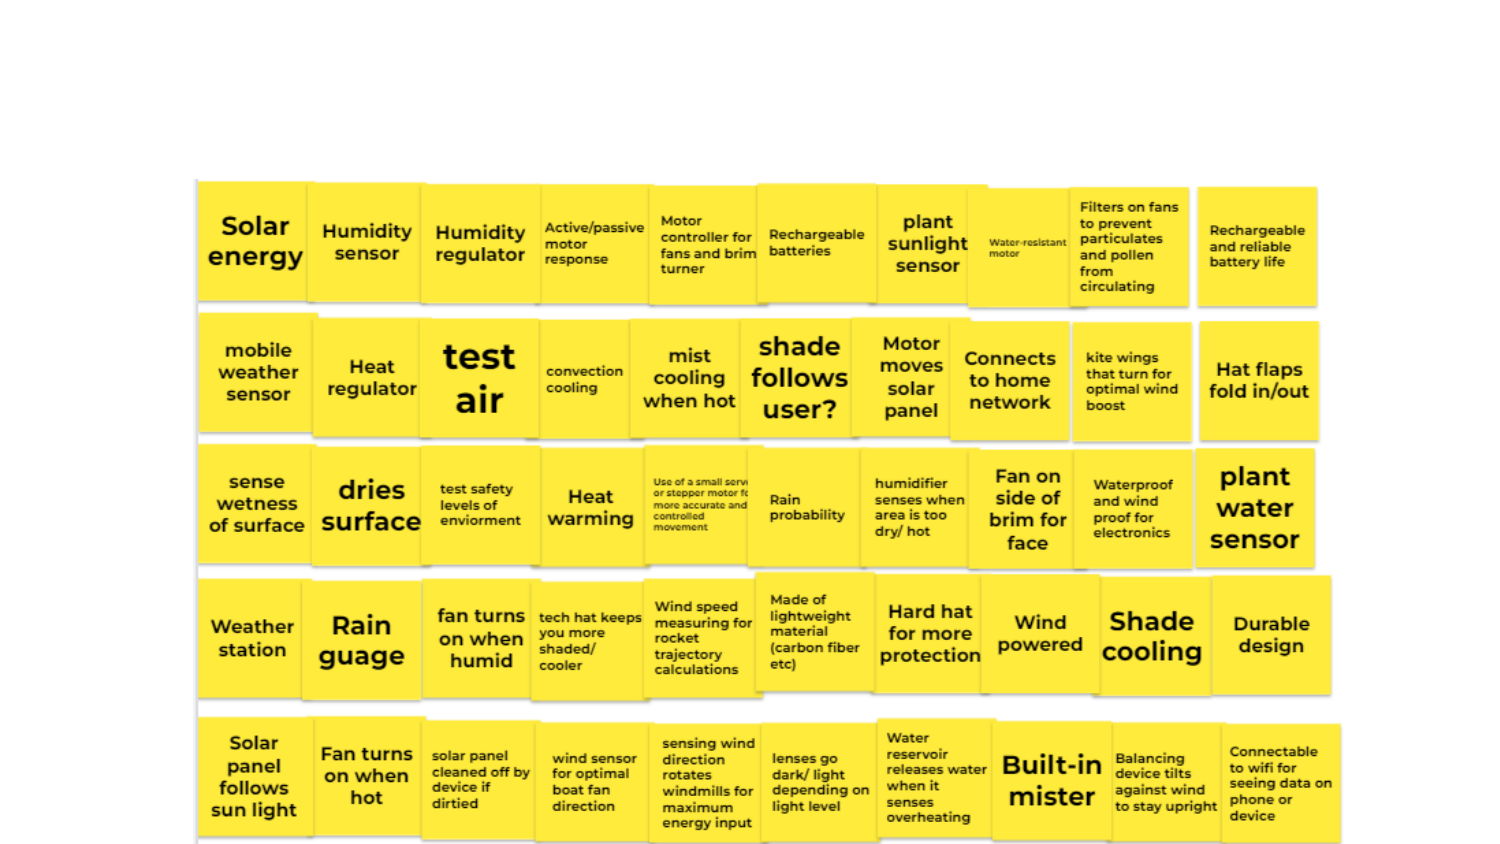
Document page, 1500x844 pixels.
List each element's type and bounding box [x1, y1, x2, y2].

picture [192, 179, 1344, 844]
